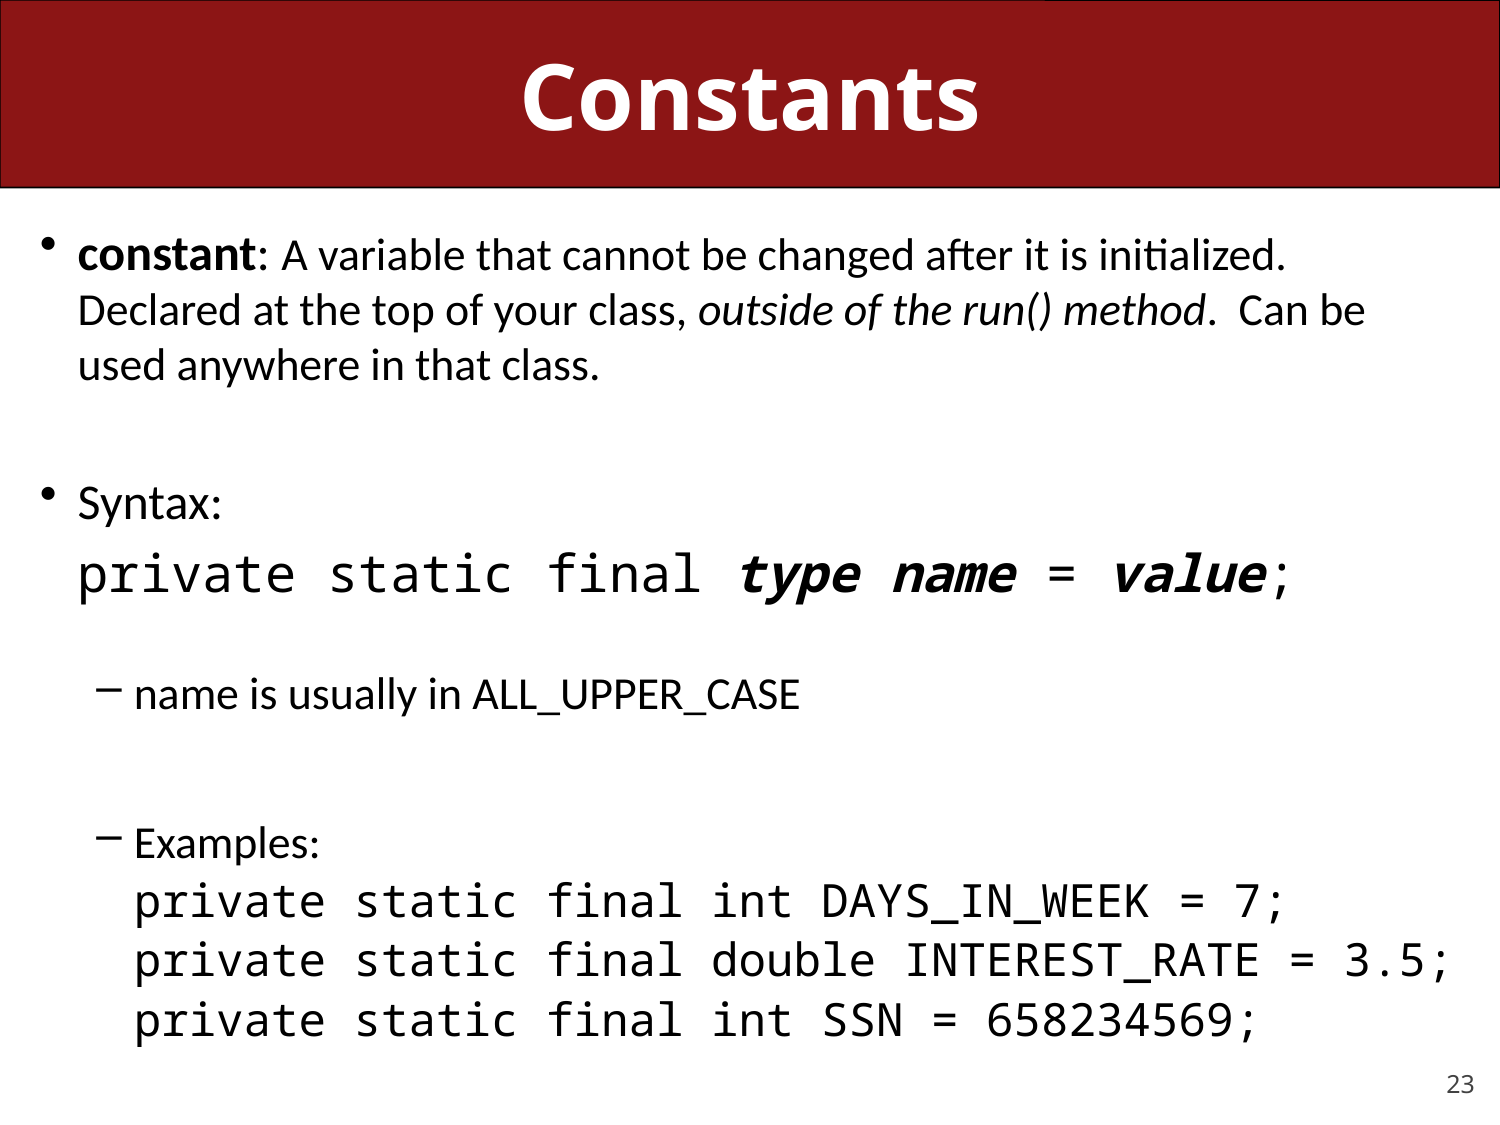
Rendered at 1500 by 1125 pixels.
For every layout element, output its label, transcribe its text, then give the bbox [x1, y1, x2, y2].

list constant: A variable that cannot be changed after it is initialized. Declared at the top of your class, outside of the run() method. Can be used anywhere in that class. Syntax: private static final type name = value; name is usually in ALL_UPPER_CASE Examples: private static final int DAYS_IN_WEEK = 7; private static final double INTEREST_RATE = 3.5; private static final int SSN = 658234569; [24, 212, 1475, 1063]
title Constants [75, 0, 1425, 188]
